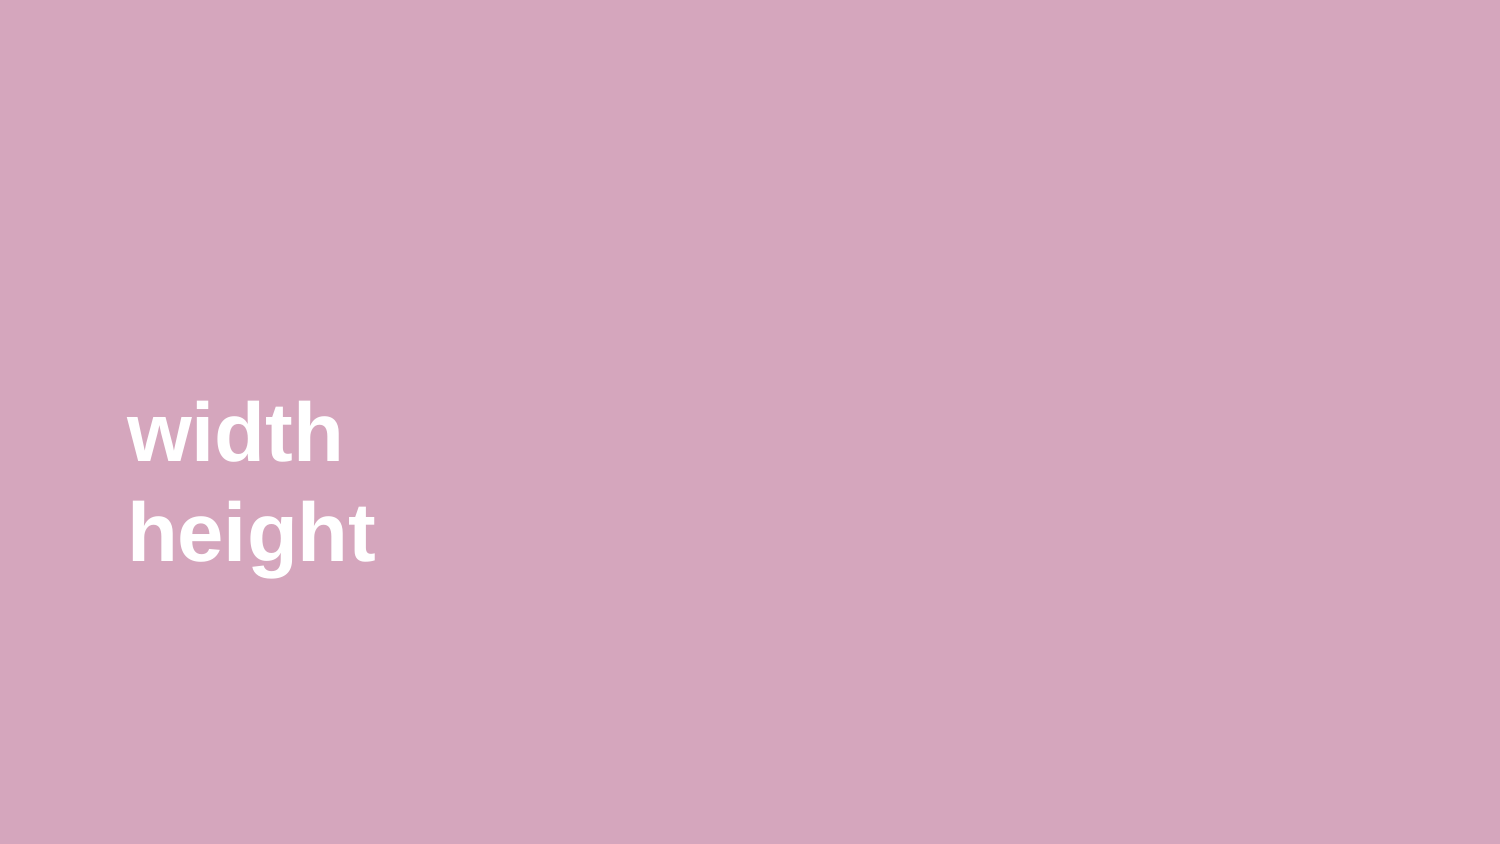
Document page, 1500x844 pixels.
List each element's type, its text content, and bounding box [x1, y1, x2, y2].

title width height [112, 362, 1388, 531]
